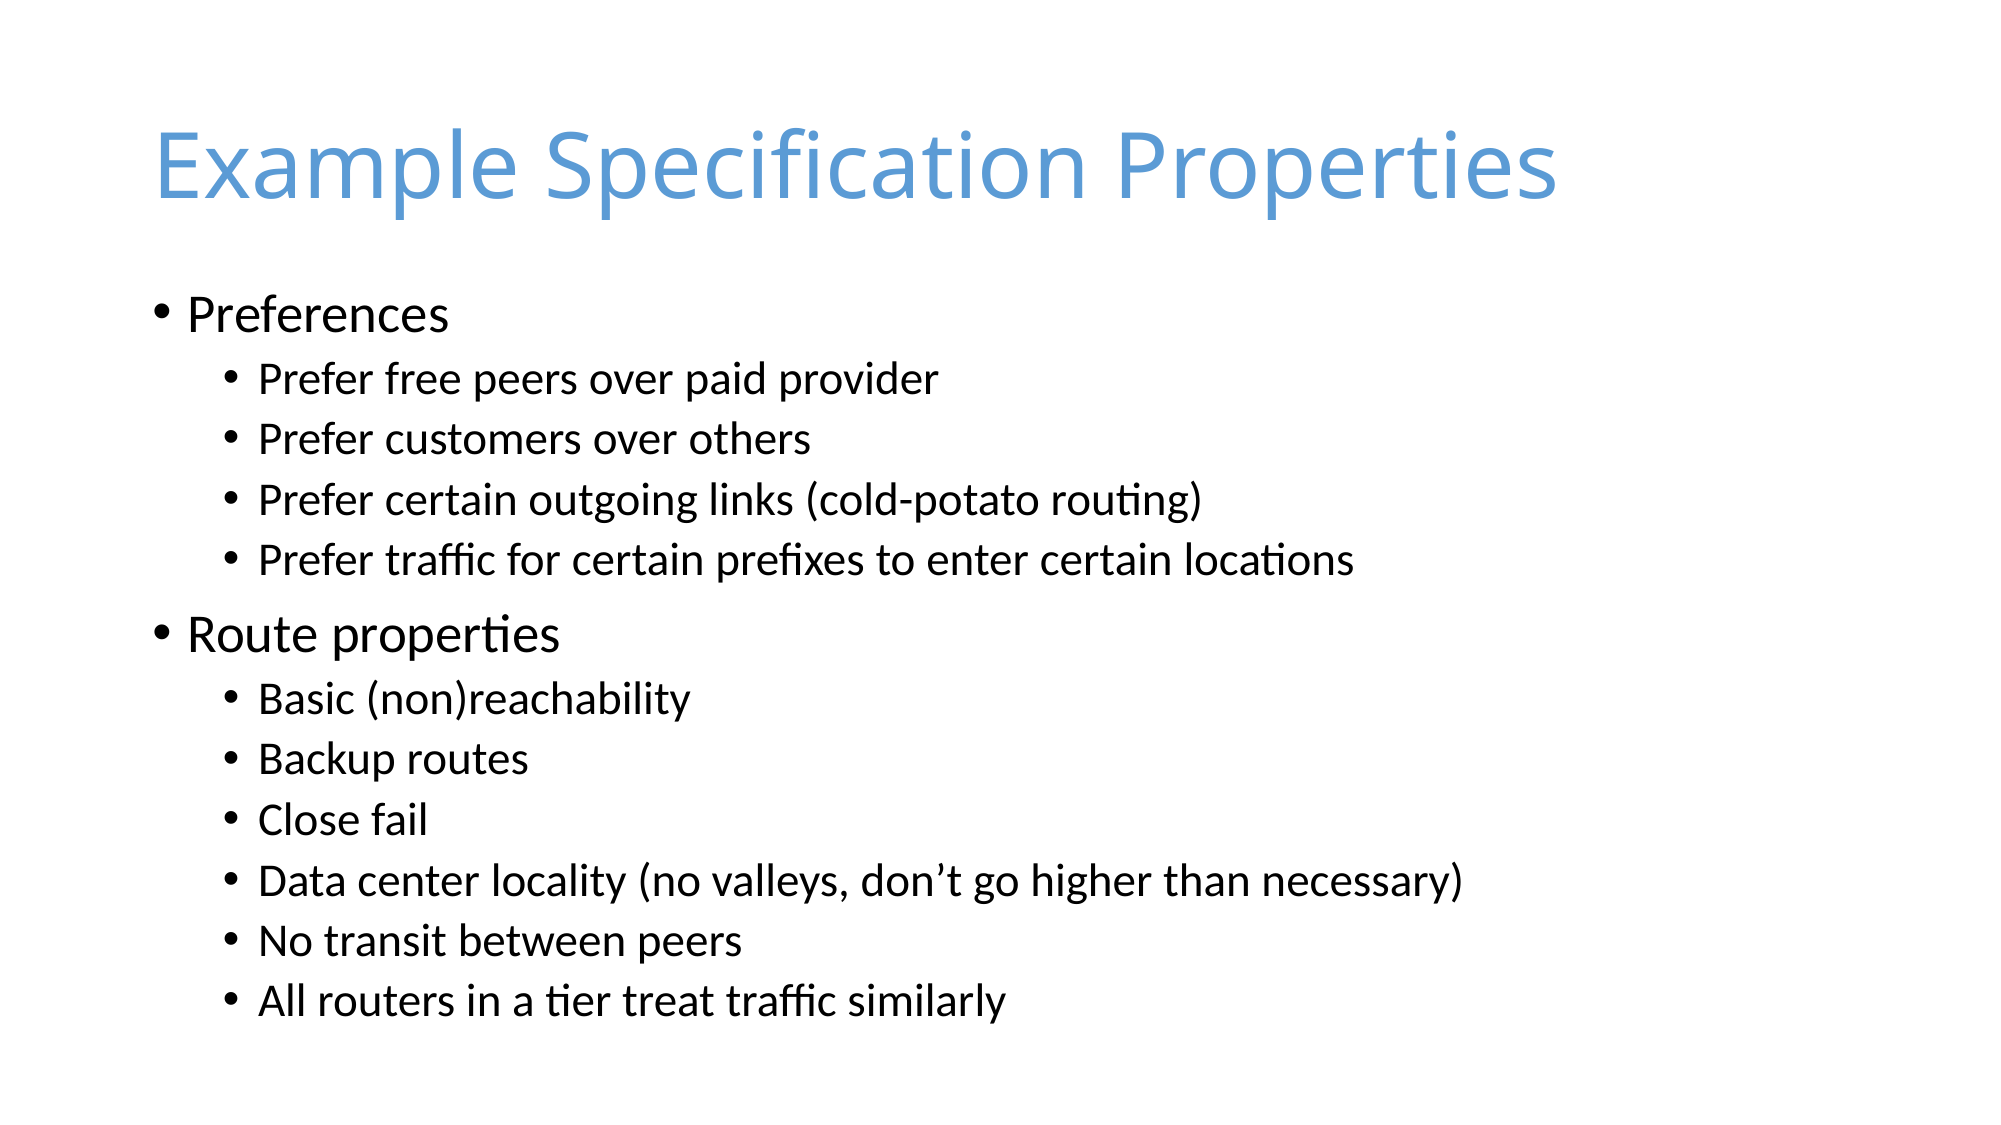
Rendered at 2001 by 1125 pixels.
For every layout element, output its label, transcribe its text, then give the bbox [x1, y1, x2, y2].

list Preferences Prefer free peers over paid provider Prefer customers over others Prefer certain outgoing links (cold-potato routing) Prefer traffic for certain prefixes to enter certain locations Route properties Basic (non)reachability Backup routes Close fail Data center locality (no valleys, don’t go higher than necessary) No transit between peers All routers in a tier treat traffic similarly [137, 277, 1863, 1040]
title Example Specification Properties [137, 59, 1863, 277]
